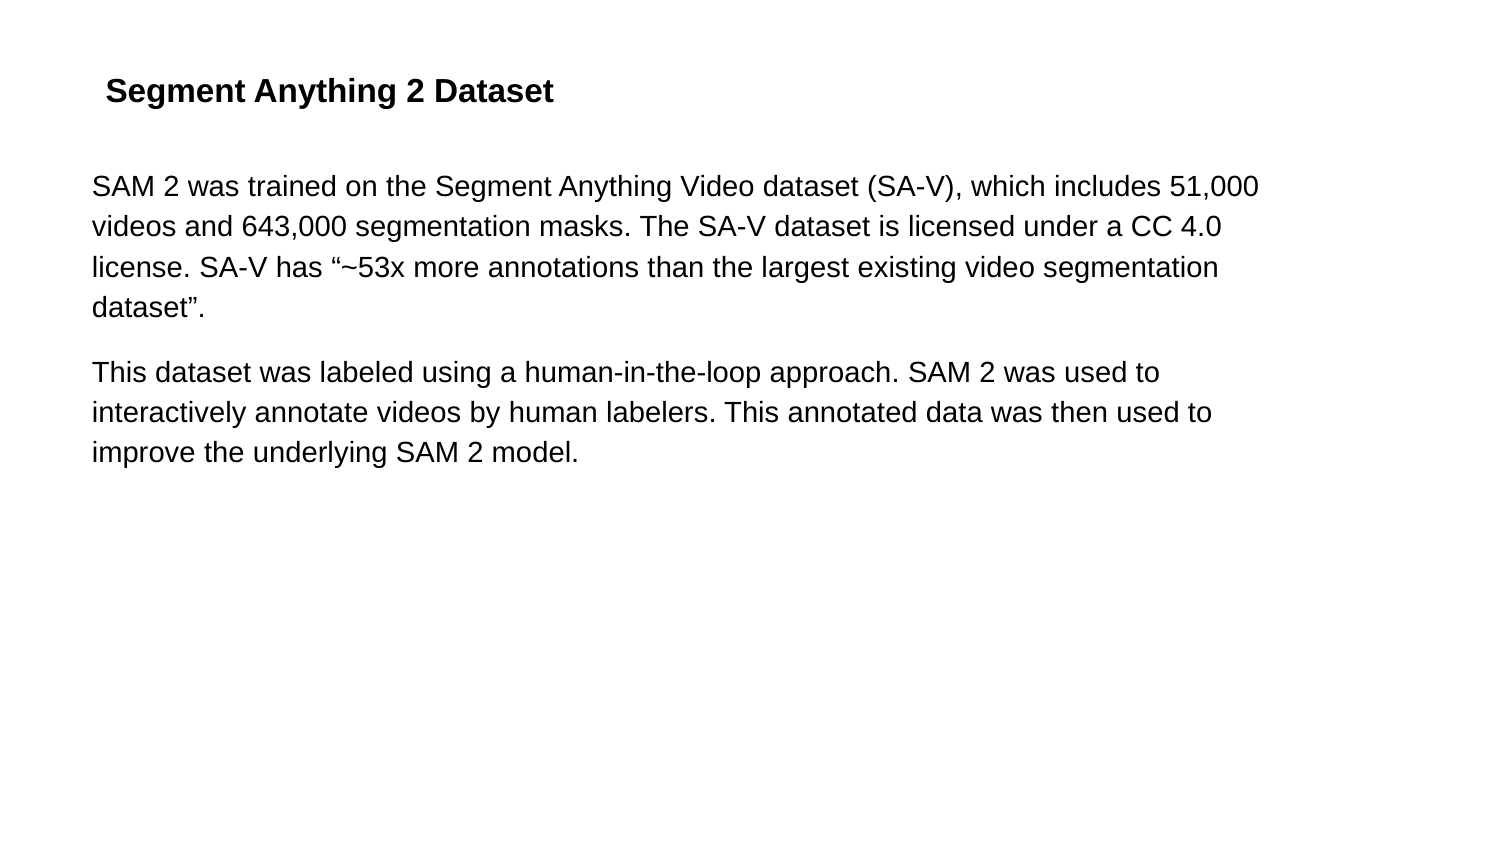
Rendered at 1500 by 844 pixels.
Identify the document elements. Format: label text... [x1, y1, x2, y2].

text_box SAM 2 was trained on the Segment Anything Video dataset (SA-V), which includes 51,000 videos and 643,000 segmentation masks. The SA-V dataset is licensed under a CC 4.0 license. SA-V has “~53x more annotations than the largest existing video segmentation dataset”. This dataset was labeled using a human-in-the-loop approach. SAM 2 was used to interactively annotate videos by human labelers. This annotated data was then used to improve the underlying SAM 2 model. [76, 147, 1309, 484]
text_box Segment Anything 2 Dataset [90, 47, 869, 124]
